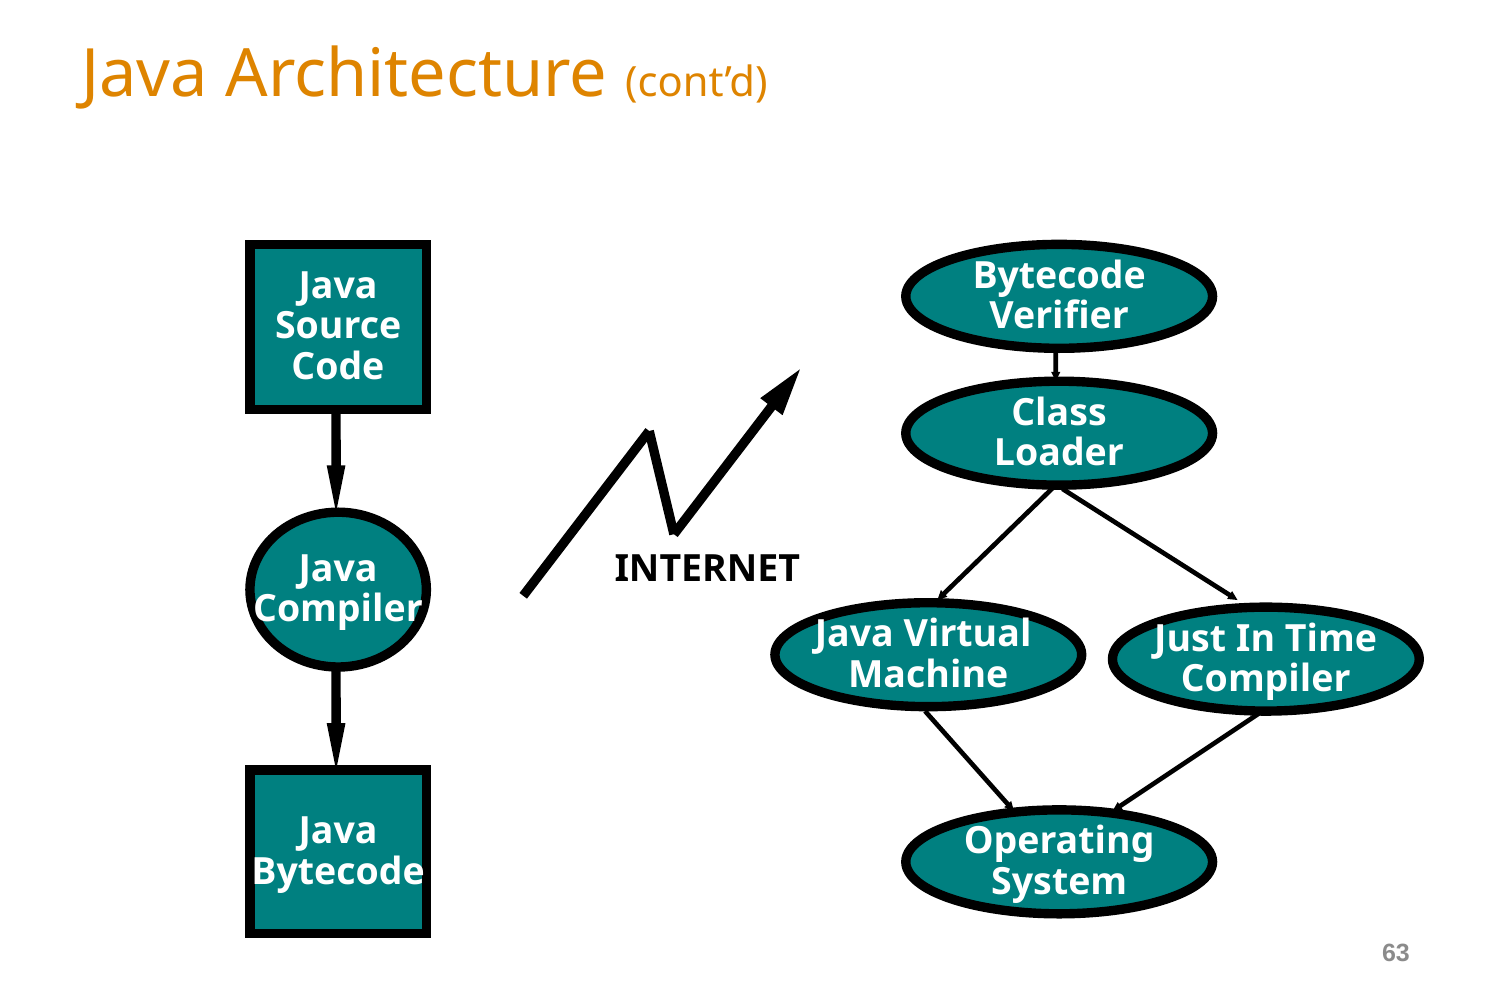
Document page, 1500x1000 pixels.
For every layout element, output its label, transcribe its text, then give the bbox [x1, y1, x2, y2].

title Java Architecture (cont’d) [66, 36, 1416, 103]
text_box Just In Time Compiler [1266, 607, 1420, 712]
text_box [249, 244, 1263, 934]
slide_number 63 [1074, 926, 1425, 981]
